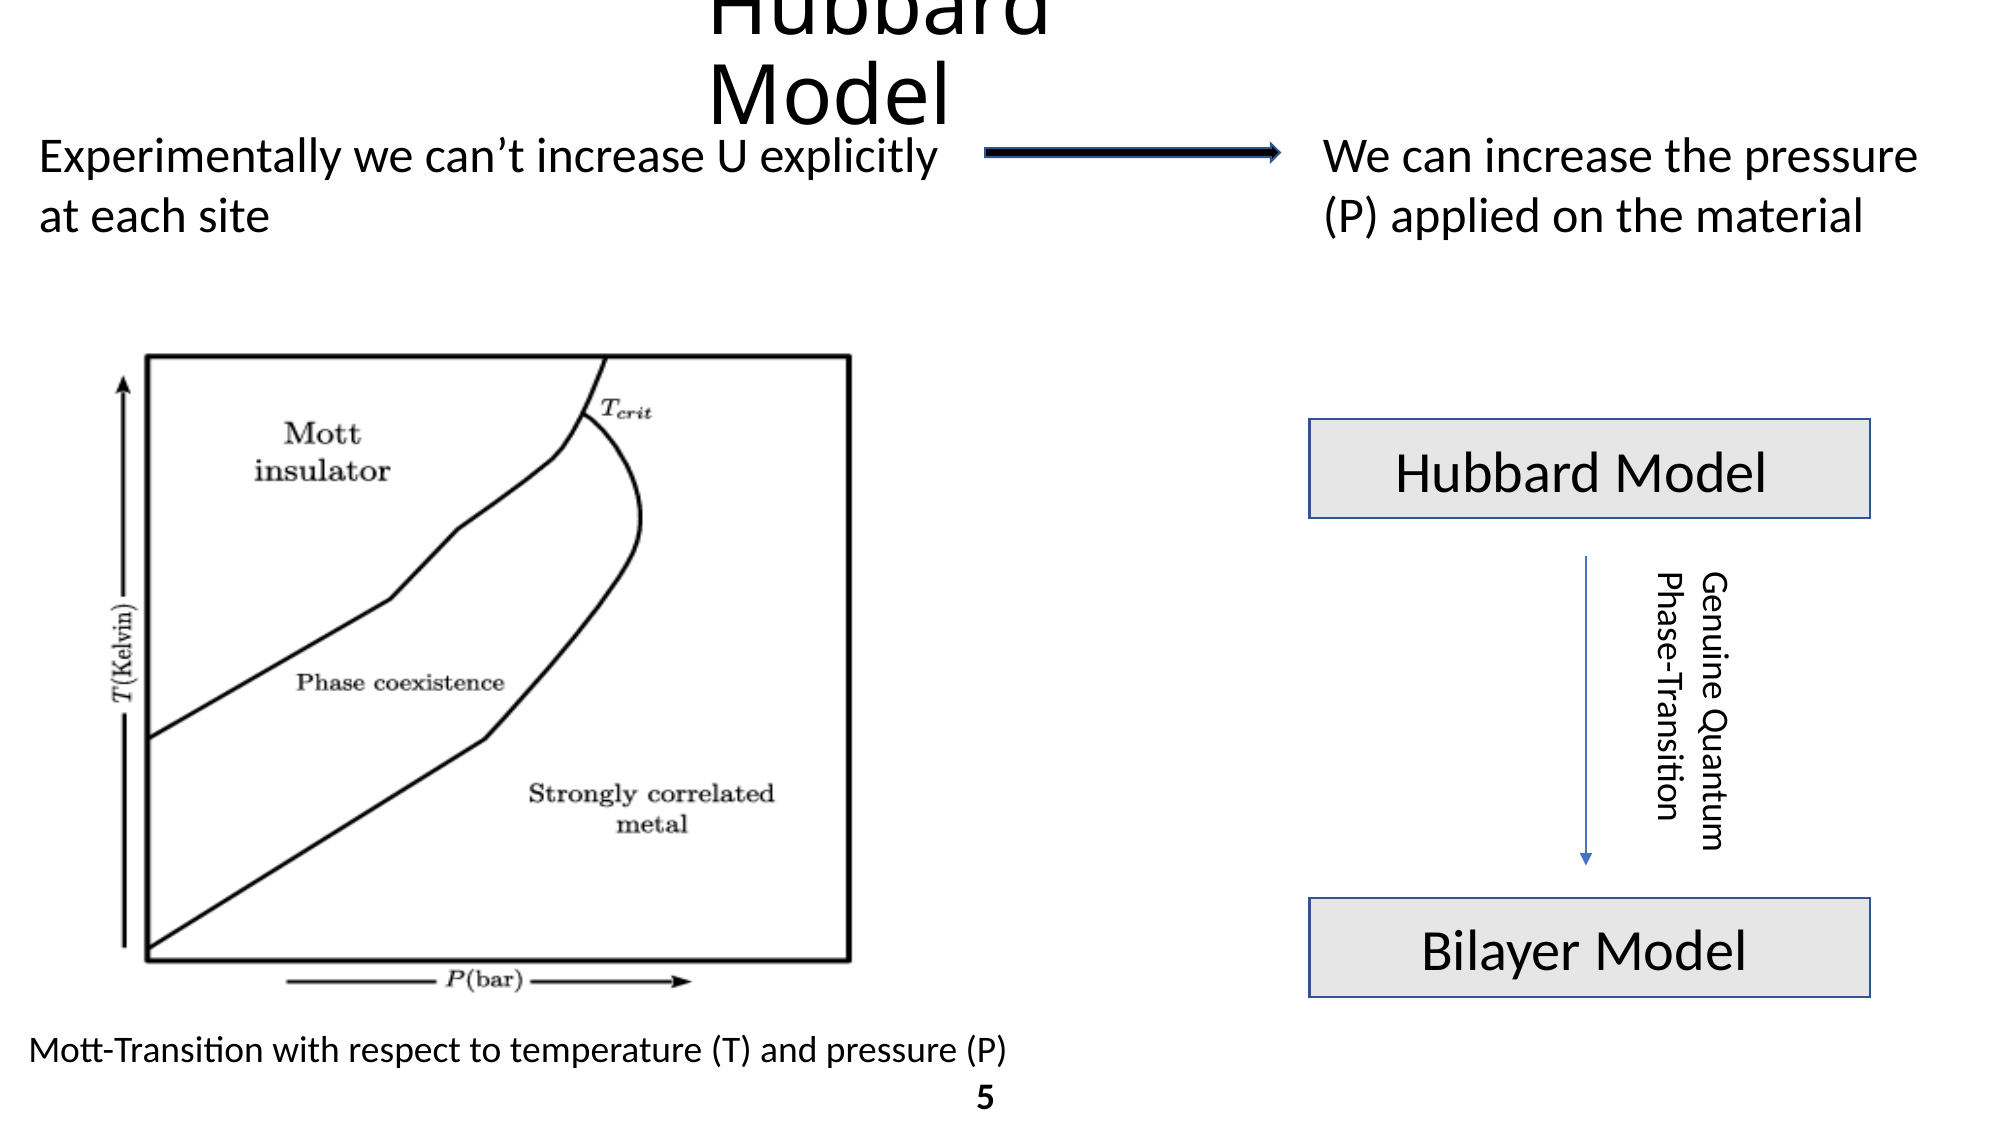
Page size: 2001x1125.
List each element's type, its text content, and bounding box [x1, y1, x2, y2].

text_box Bilayer Model [1406, 904, 1766, 990]
text_box [1308, 897, 1871, 998]
text_box 5 [961, 1064, 1039, 1125]
title Hubbard Model [691, 0, 1310, 162]
text_box Experimentally we can’t increase U explicitly at each site [24, 114, 957, 250]
text_box Mott-Transition with respect to temperature (T) and pressure (P) [13, 1017, 1064, 1078]
text_box Genuine Quantum Phase-Transition [1643, 556, 1748, 888]
text_box [1308, 418, 1871, 519]
picture [98, 332, 957, 998]
text_box We can increase the pressure (P) applied on the material [1308, 114, 1976, 250]
text_box Hubbard Model [1380, 426, 1792, 512]
